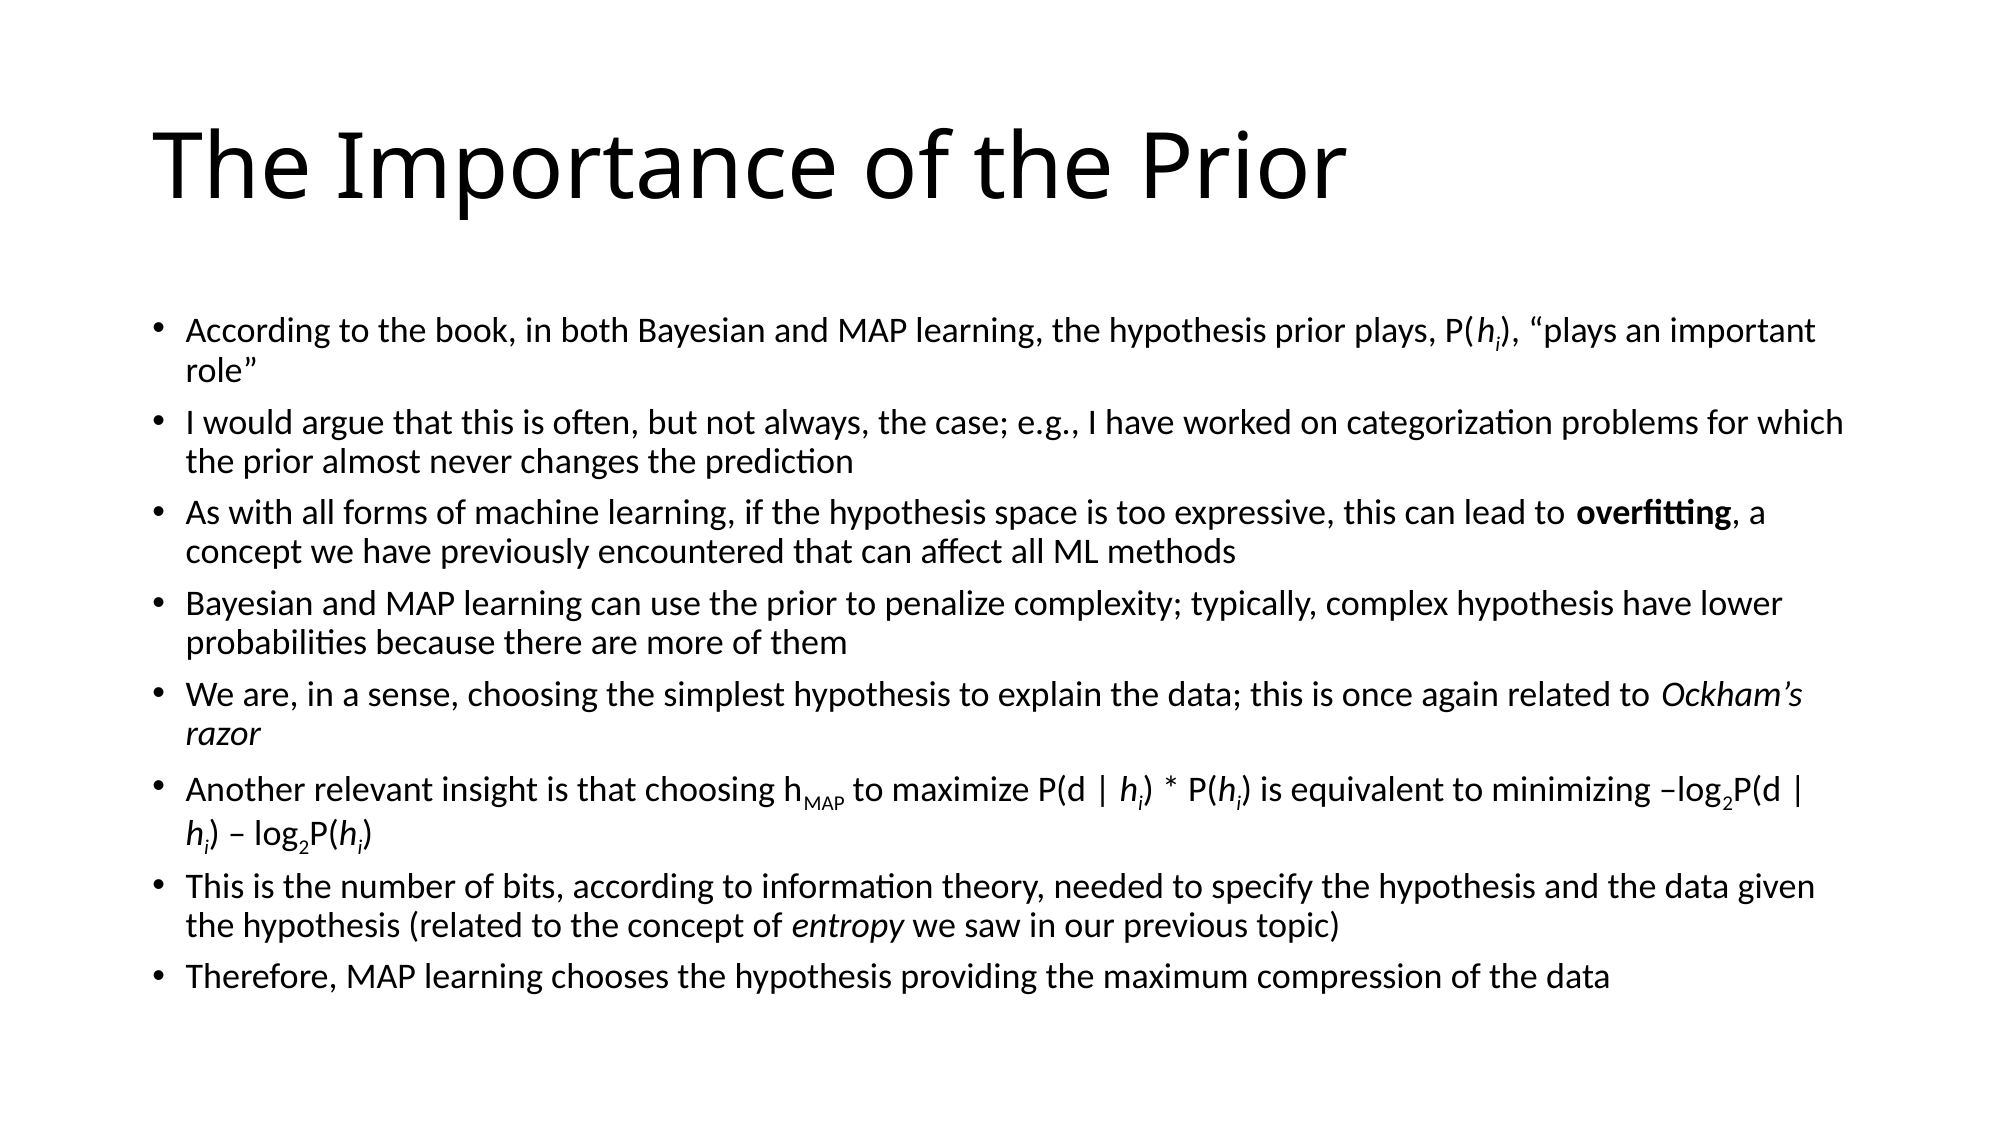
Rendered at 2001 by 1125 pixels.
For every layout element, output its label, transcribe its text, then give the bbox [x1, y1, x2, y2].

list According to the book, in both Bayesian and MAP learning, the hypothesis prior plays, P(hi), “plays an important role” I would argue that this is often, but not always, the case; e.g., I have worked on categorization problems for which the prior almost never changes the prediction As with all forms of machine learning, if the hypothesis space is too expressive, this can lead to overfitting, a concept we have previously encountered that can affect all ML methods Bayesian and MAP learning can use the prior to penalize complexity; typically, complex hypothesis have lower probabilities because there are more of them We are, in a sense, choosing the simplest hypothesis to explain the data; this is once again related to Ockham’s razor Another relevant insight is that choosing hMAP to maximize P(d | hi) * P(hi) is equivalent to minimizing –log2P(d | hi) – log2P(hi) This is the number of bits, according to information theory, needed to specify the hypothesis and the data given the hypothesis (related to the concept of entropy we saw in our previous topic) Therefore, MAP learning chooses the hypothesis providing the maximum compression of the data [137, 299, 1863, 1014]
title The Importance of the Prior [137, 59, 1863, 278]
